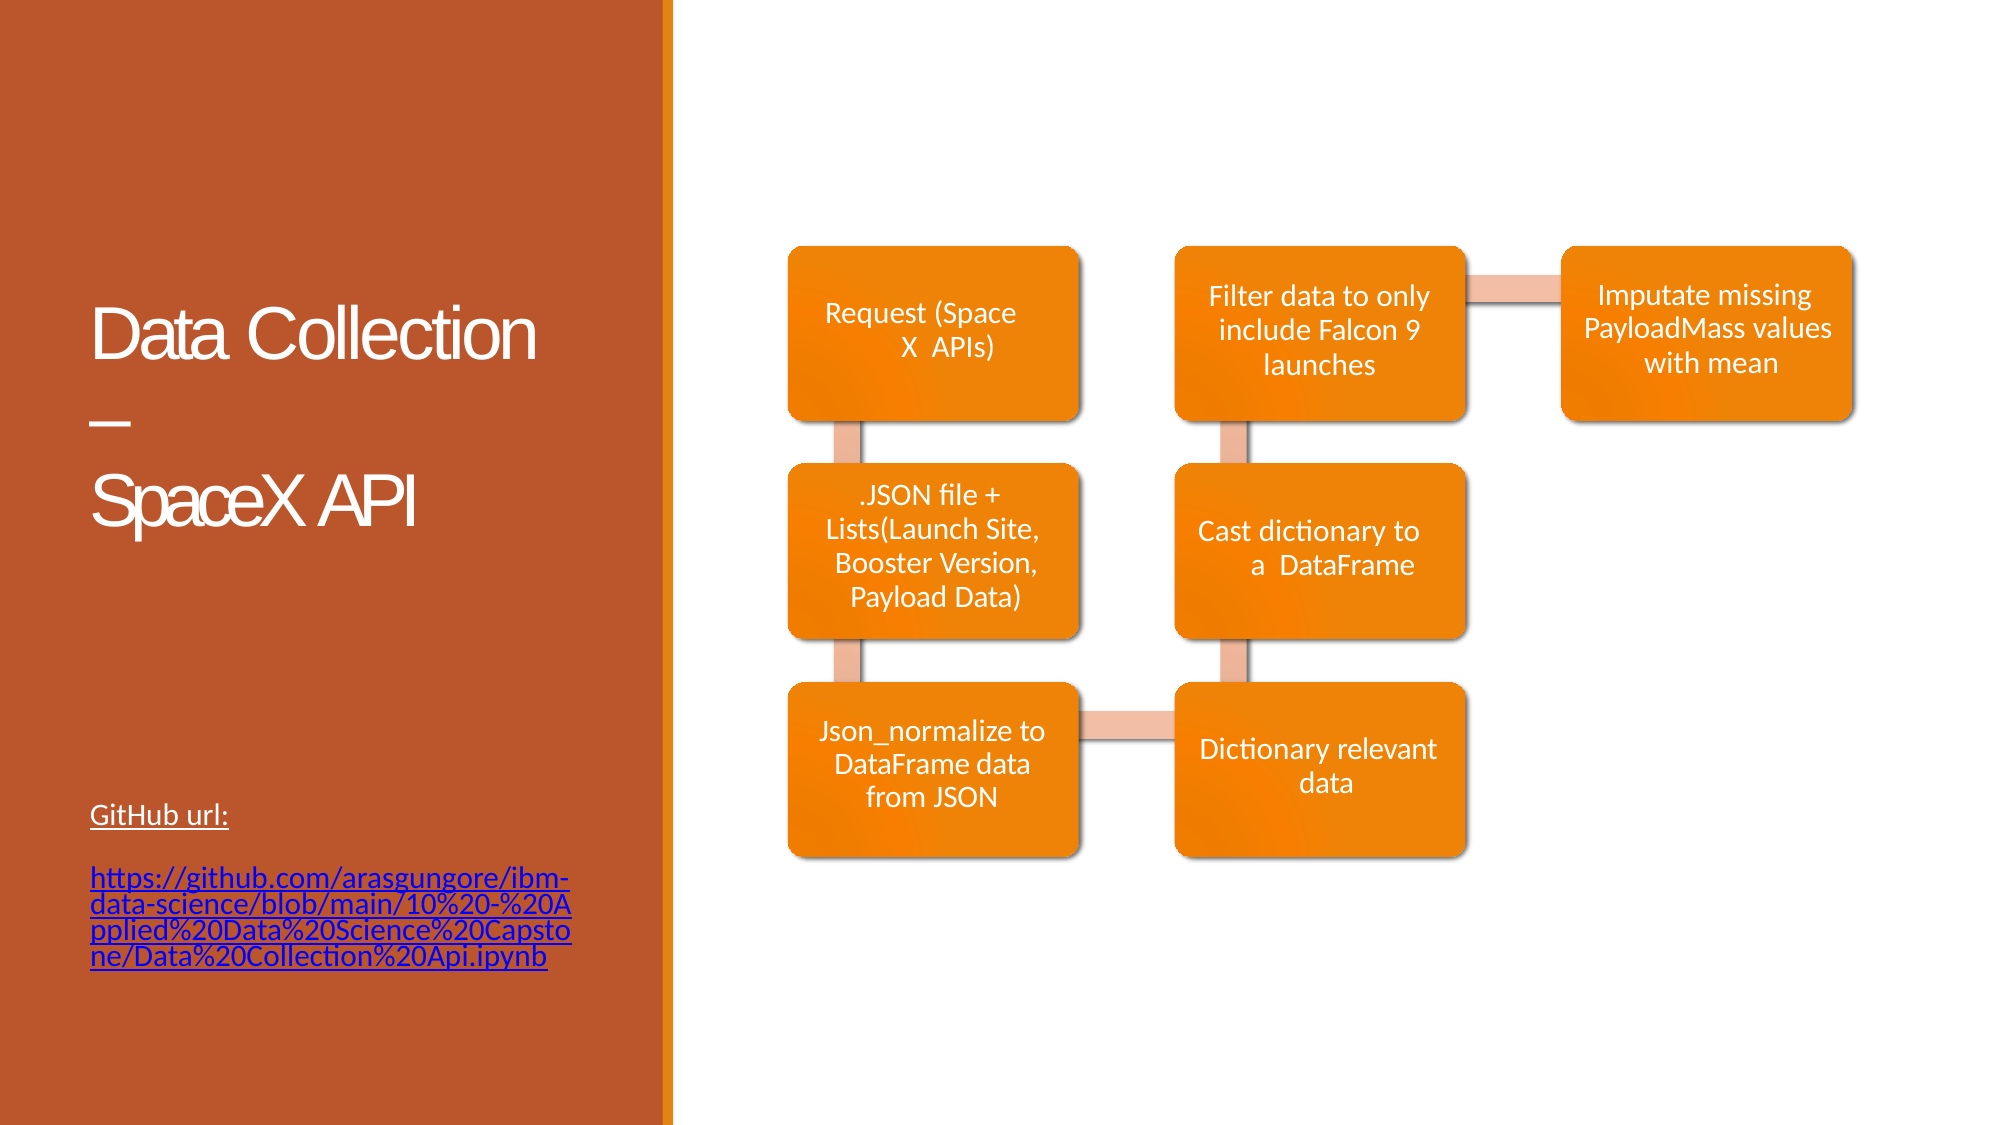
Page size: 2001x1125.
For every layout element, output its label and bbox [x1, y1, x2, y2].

text_box [1170, 655, 1477, 867]
text_box [0, 0, 674, 1125]
text_box [784, 460, 1089, 678]
text_box [1170, 439, 1479, 649]
text_box [1170, 242, 1555, 431]
text_box [784, 678, 1165, 867]
text_box [784, 242, 1089, 460]
text_box [1557, 242, 1869, 431]
